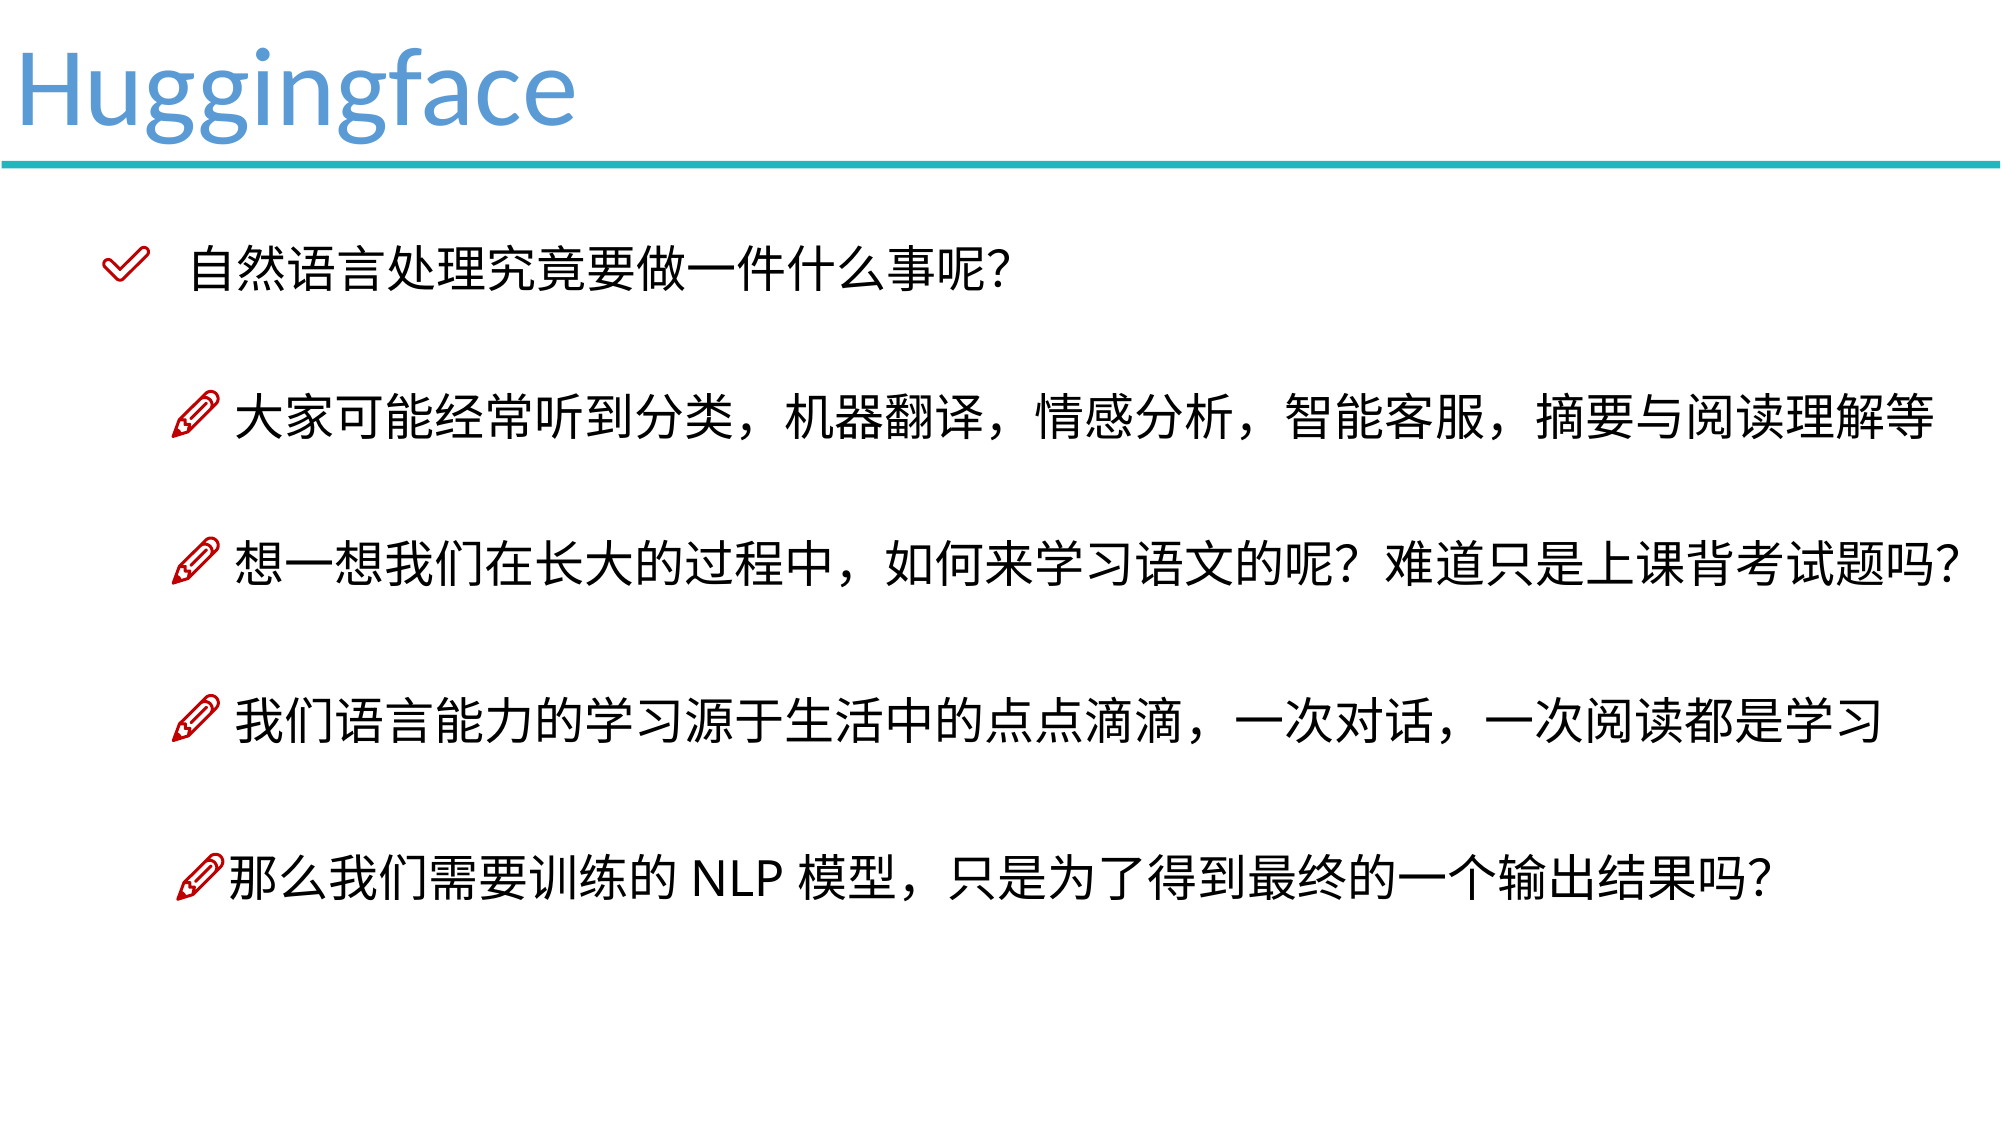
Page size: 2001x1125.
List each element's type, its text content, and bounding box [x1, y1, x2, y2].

text_box 自然语言处理究竟要做一件什么事呢？ [171, 229, 1052, 305]
text_box 我们语言能力的学习源于生活中的点点滴滴，一次对话，一次阅读都是学习 [219, 682, 1900, 757]
text_box 大家可能经常听到分类，机器翻译，情感分析，智能客服，摘要与阅读理解等 [219, 377, 1950, 453]
text_box 想一想我们在长大的过程中，如何来学习语文的呢？难道只是上课背考试题吗？ [219, 524, 2000, 600]
text_box [171, 389, 219, 438]
text_box [171, 536, 219, 585]
text_box [176, 852, 214, 901]
text_box [171, 694, 219, 742]
text_box [102, 245, 151, 282]
text_box Huggingface [0, 5, 594, 156]
text_box 那么我们需要训练的NLP模型，只是为了得到最终的一个输出结果吗？ [214, 838, 1812, 914]
